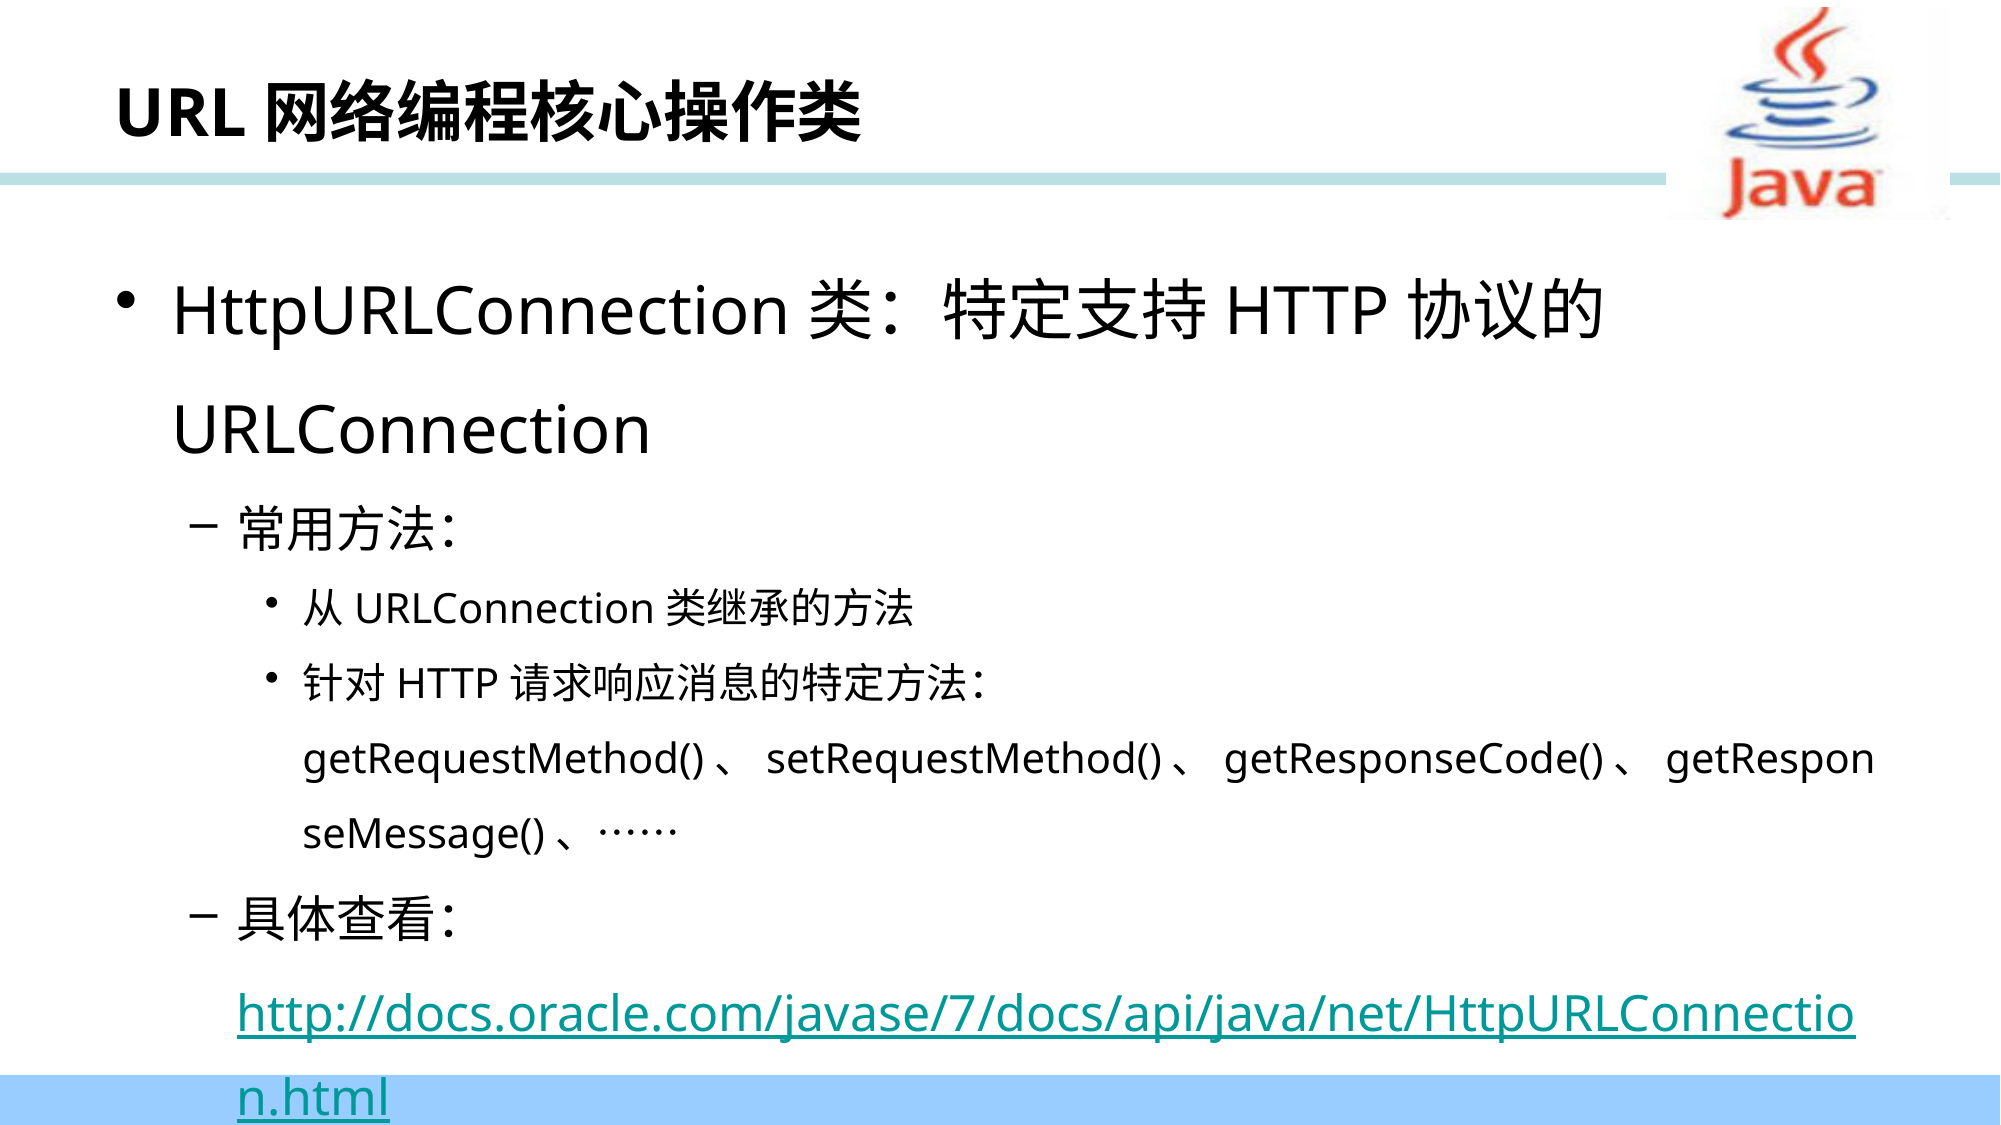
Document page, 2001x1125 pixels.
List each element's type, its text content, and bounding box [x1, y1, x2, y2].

title URL网络编程核心操作类 [99, 45, 1700, 175]
list HttpURLConnection类：特定支持HTTP协议的URLConnection 常用方法： 从URLConnection类继承的方法 针对HTTP请求响应消息的特定方法：getRequestMethod()、setRequestMethod()、getResponseCode()、getResponseMessage()、…… 具体查看：http://docs.oracle.com/javase/7/docs/api/java/net/HttpURLConnection.html [99, 219, 1900, 963]
picture [1666, 7, 1950, 220]
